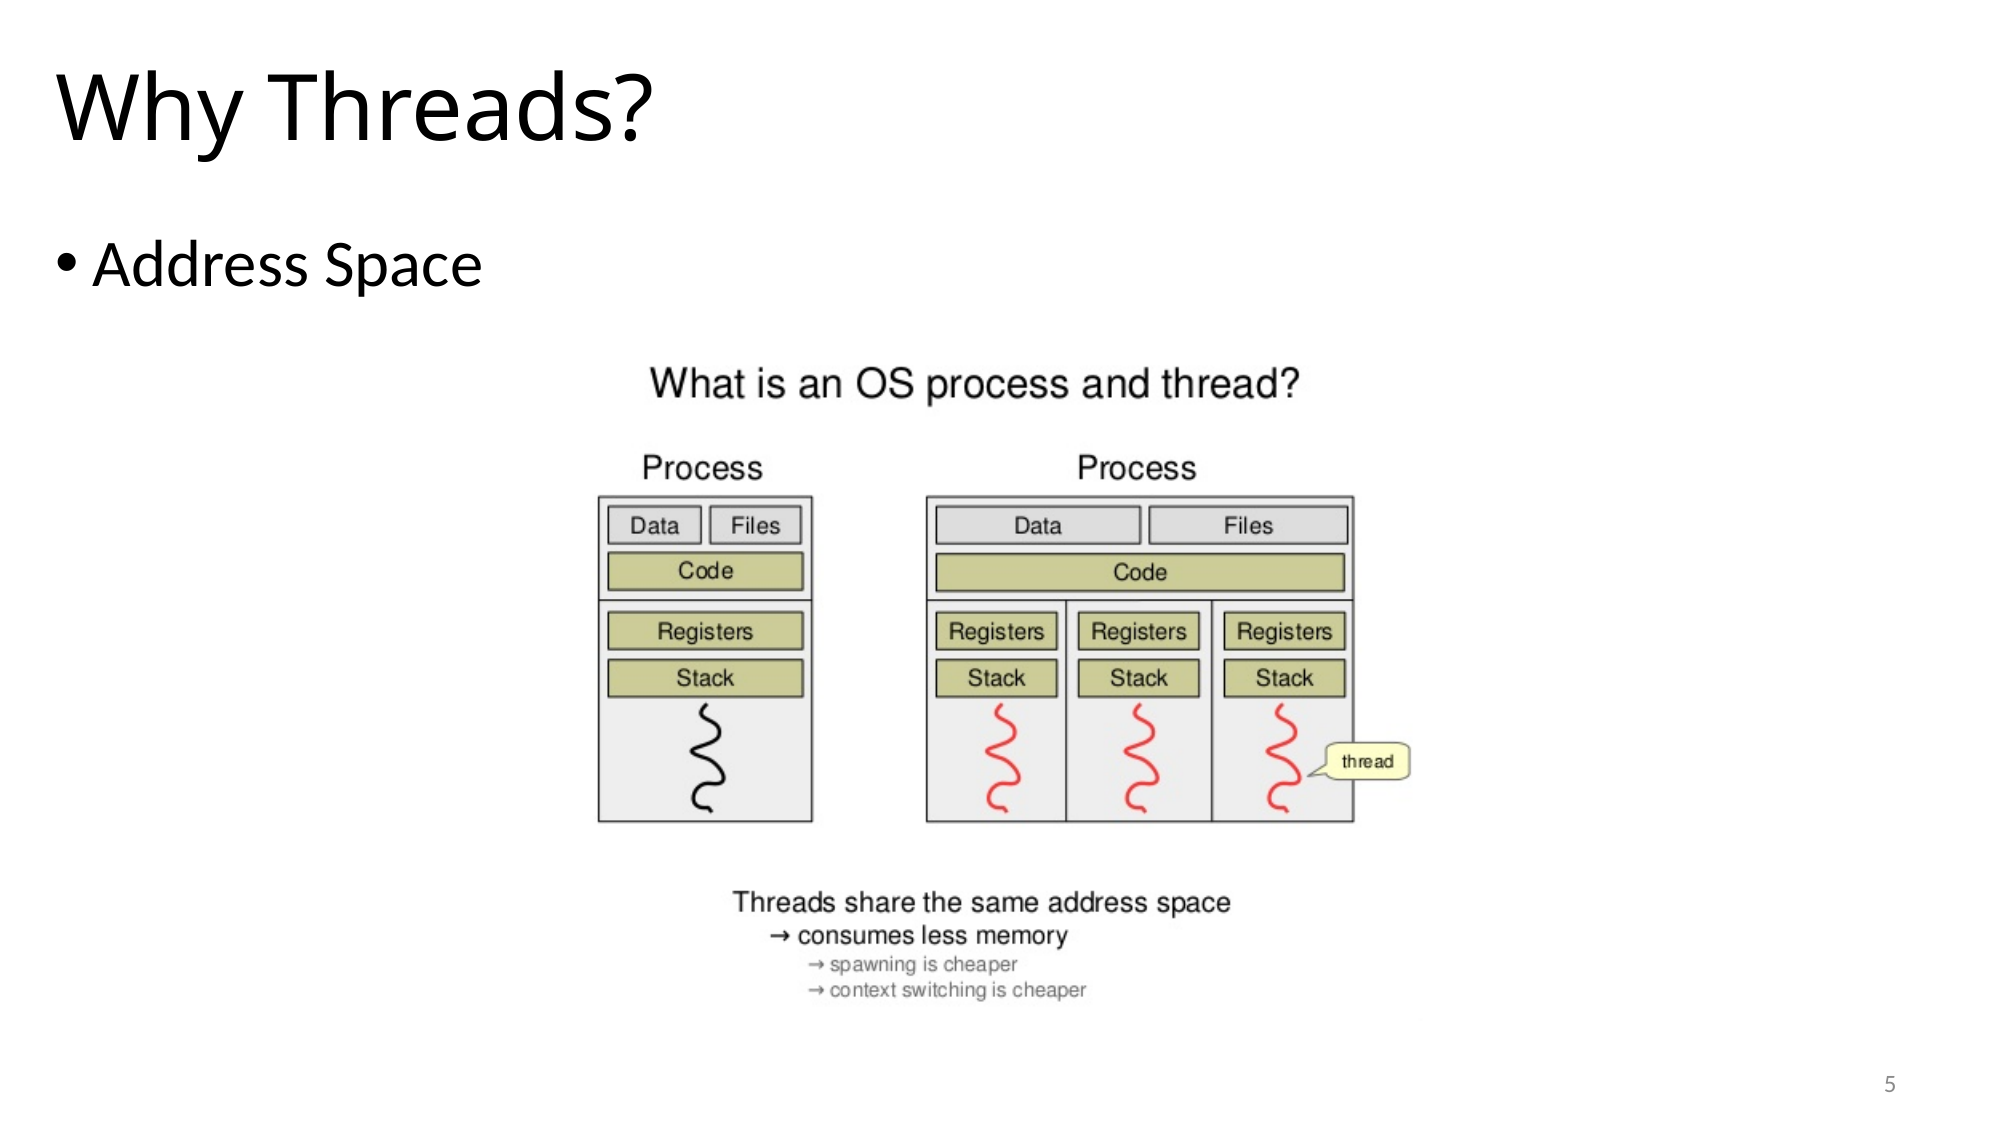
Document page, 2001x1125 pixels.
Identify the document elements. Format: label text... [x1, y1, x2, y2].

picture [539, 324, 1424, 1021]
title Why Threads? [40, 35, 1955, 187]
list Address Space [40, 221, 1955, 1021]
